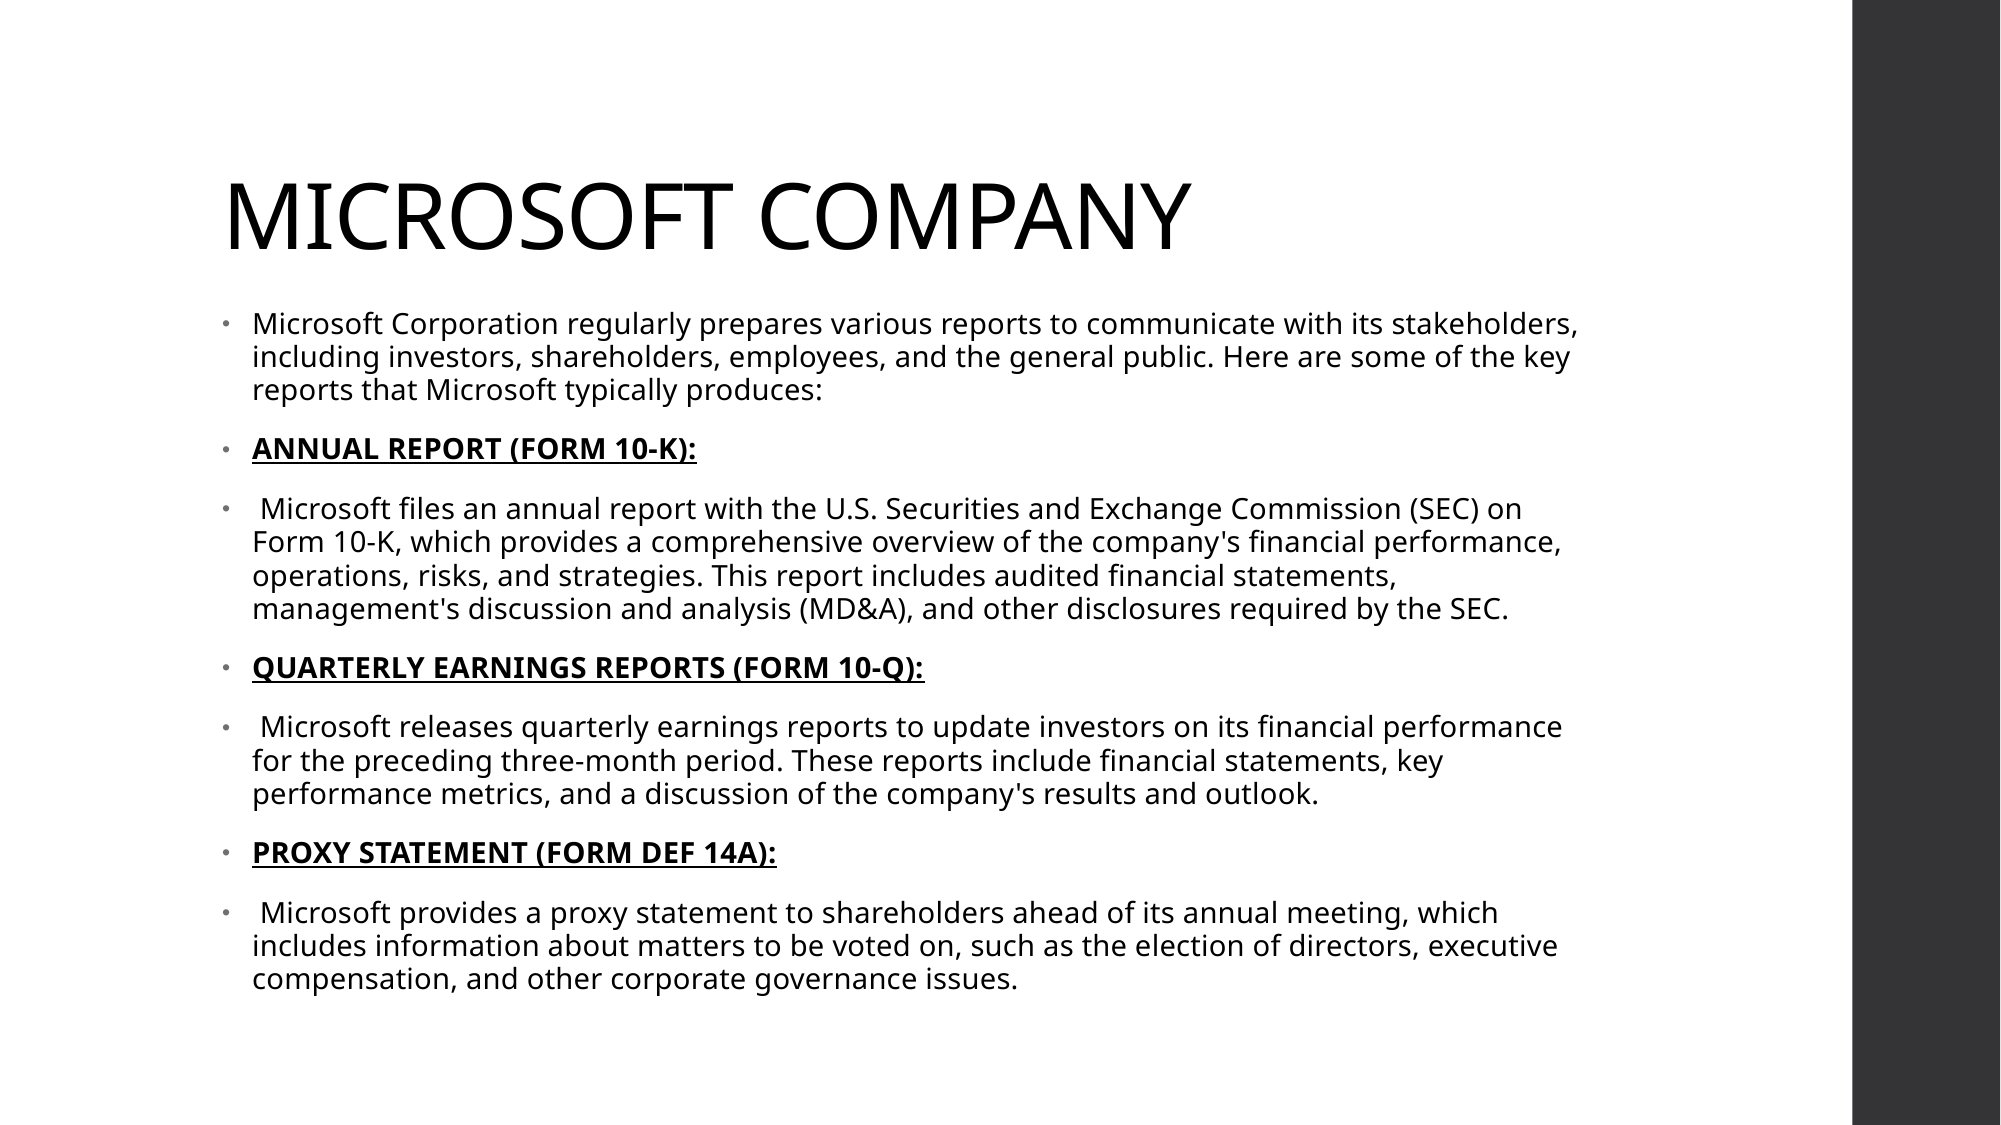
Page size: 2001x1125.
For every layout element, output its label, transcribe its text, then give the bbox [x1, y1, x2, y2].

list Microsoft Corporation regularly prepares various reports to communicate with its stakeholders, including investors, shareholders, employees, and the general public. Here are some of the key reports that Microsoft typically produces: ANNUAL REPORT (FORM 10-K): Microsoft files an annual report with the U.S. Securities and Exchange Commission (SEC) on Form 10-K, which provides a comprehensive overview of the company's financial performance, operations, risks, and strategies. This report includes audited financial statements, management's discussion and analysis (MD&A), and other disclosures required by the SEC. QUARTERLY EARNINGS REPORTS (FORM 10-Q): Microsoft releases quarterly earnings reports to update investors on its financial performance for the preceding three-month period. These reports include financial statements, key performance metrics, and a discussion of the company's results and outlook. PROXY STATEMENT (FORM DEF 14A): Microsoft provides a proxy statement to shareholders ahead of its annual meeting, which includes information about matters to be voted on, such as the election of directors, executive compensation, and other corporate governance issues. [206, 299, 1617, 1014]
title MICROSOFT COMPANY [206, 60, 1797, 278]
